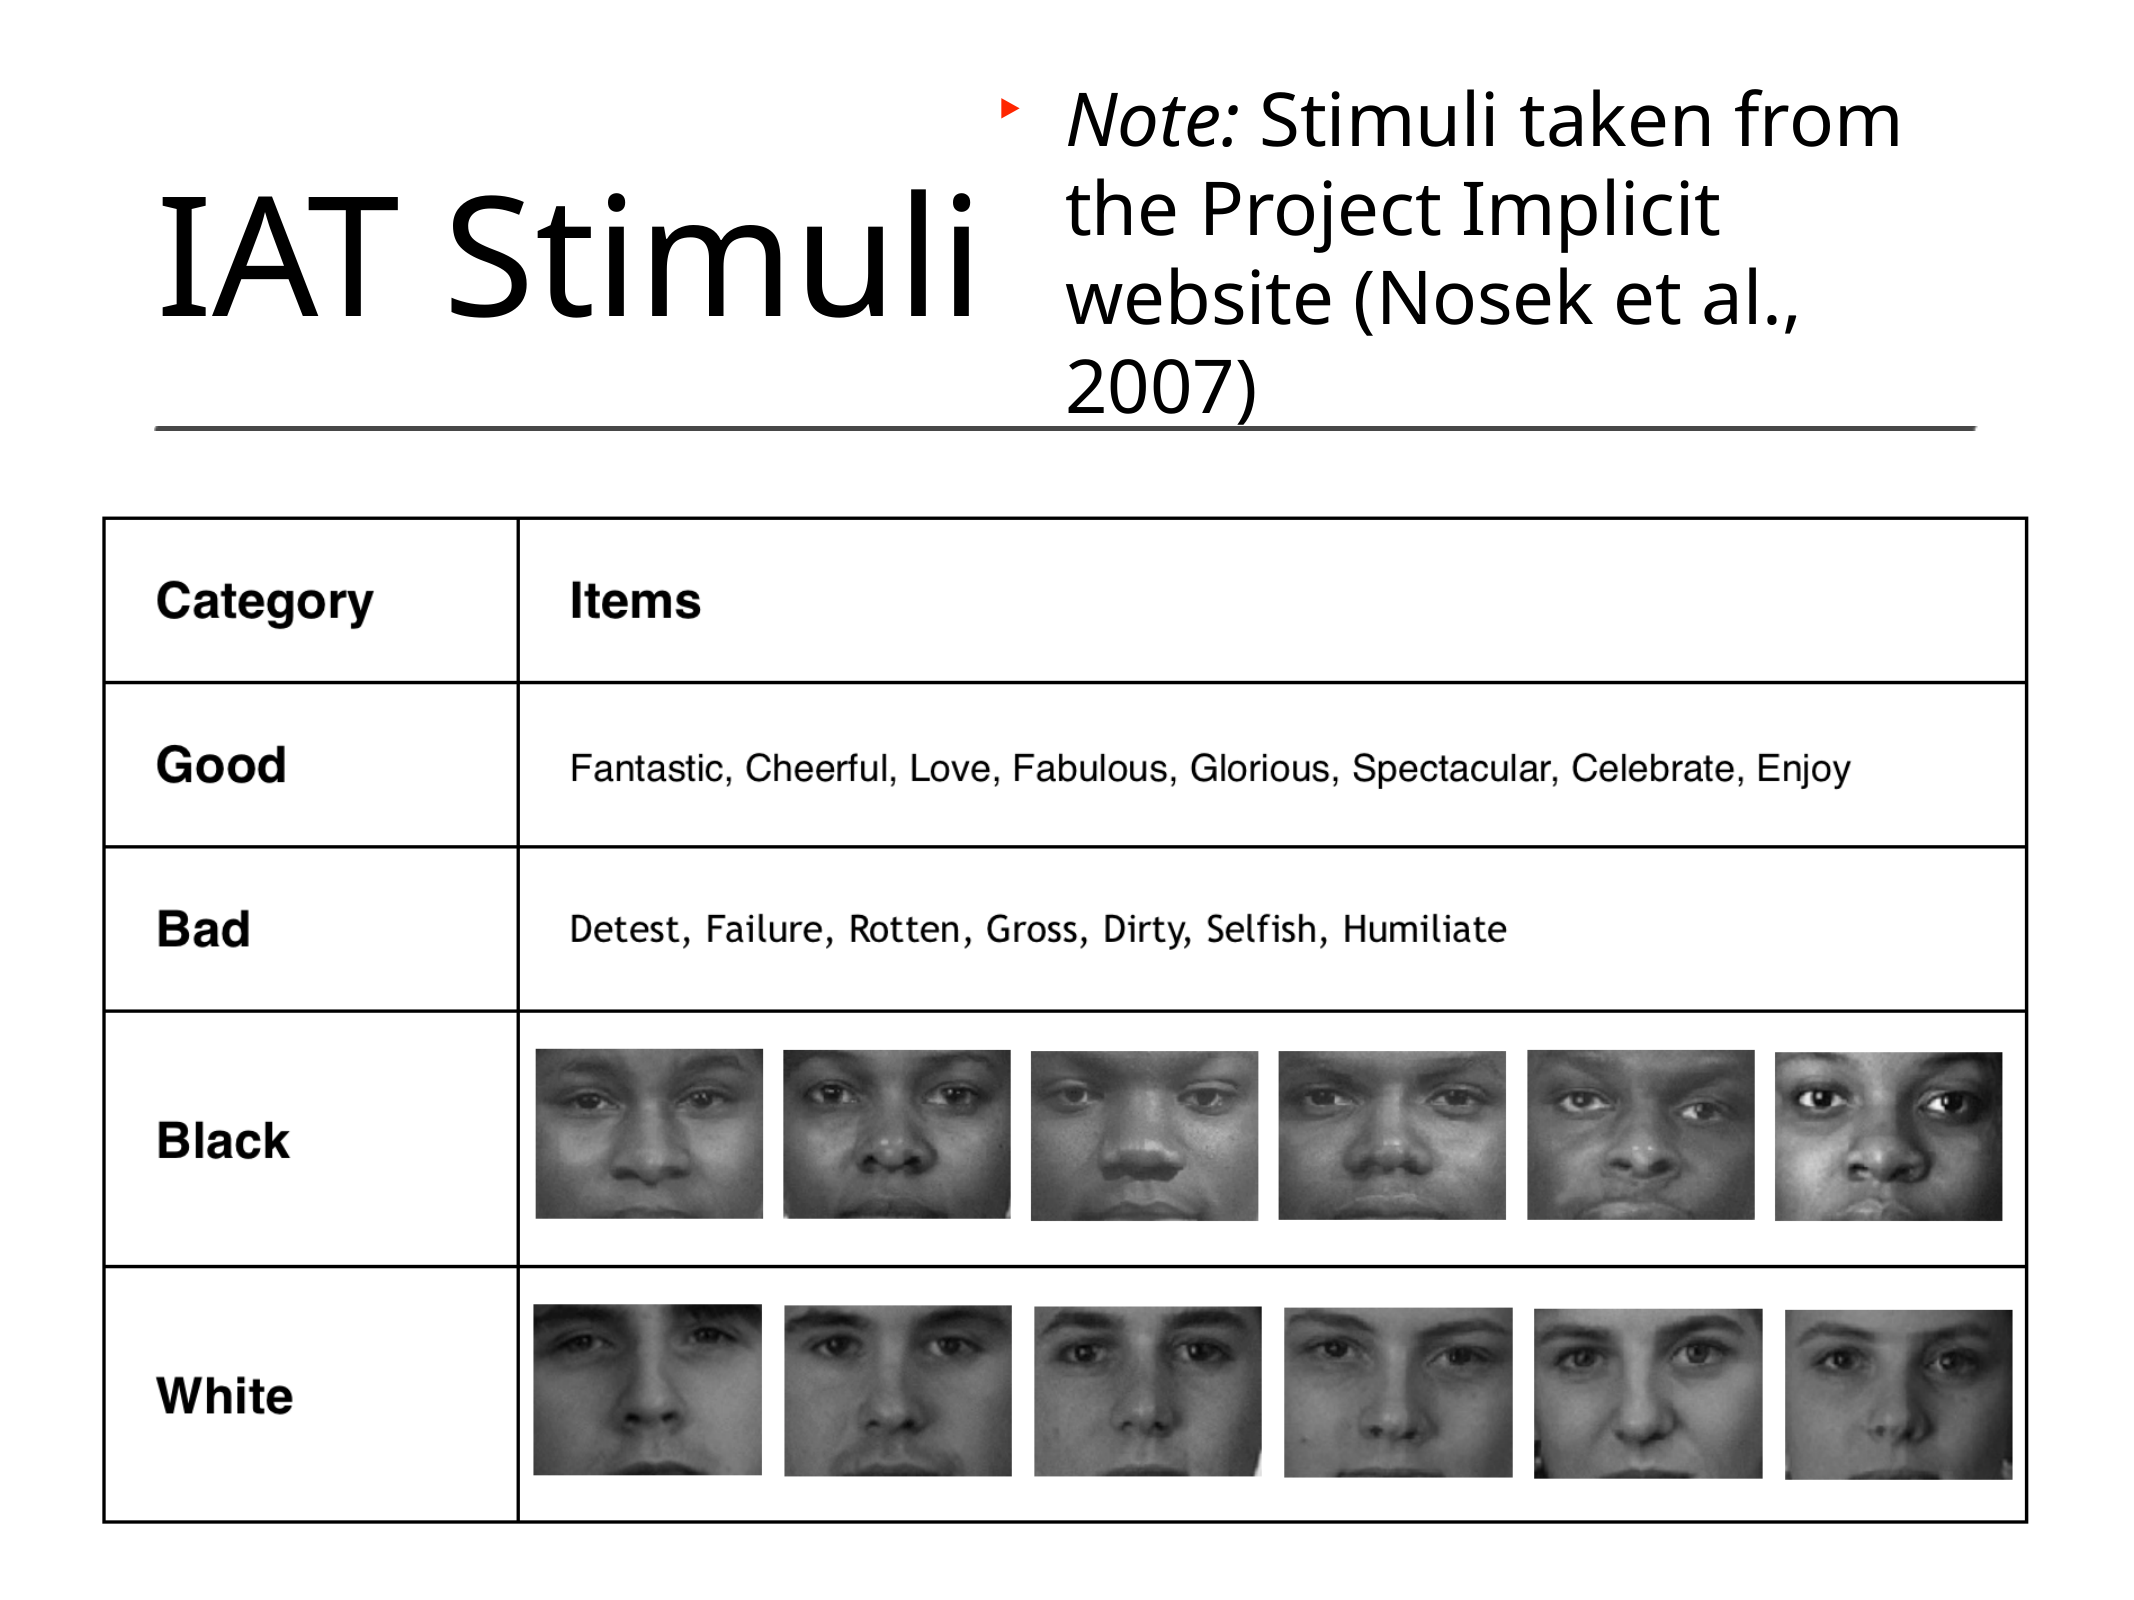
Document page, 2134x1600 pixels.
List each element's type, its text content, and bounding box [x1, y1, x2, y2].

picture [154, 426, 1980, 431]
picture [90, 501, 2043, 1535]
list Note: Stimuli taken from the Project Implicit website (Nosek et al., 2007) [992, 72, 1978, 428]
title IAT Stimuli [155, 72, 992, 428]
